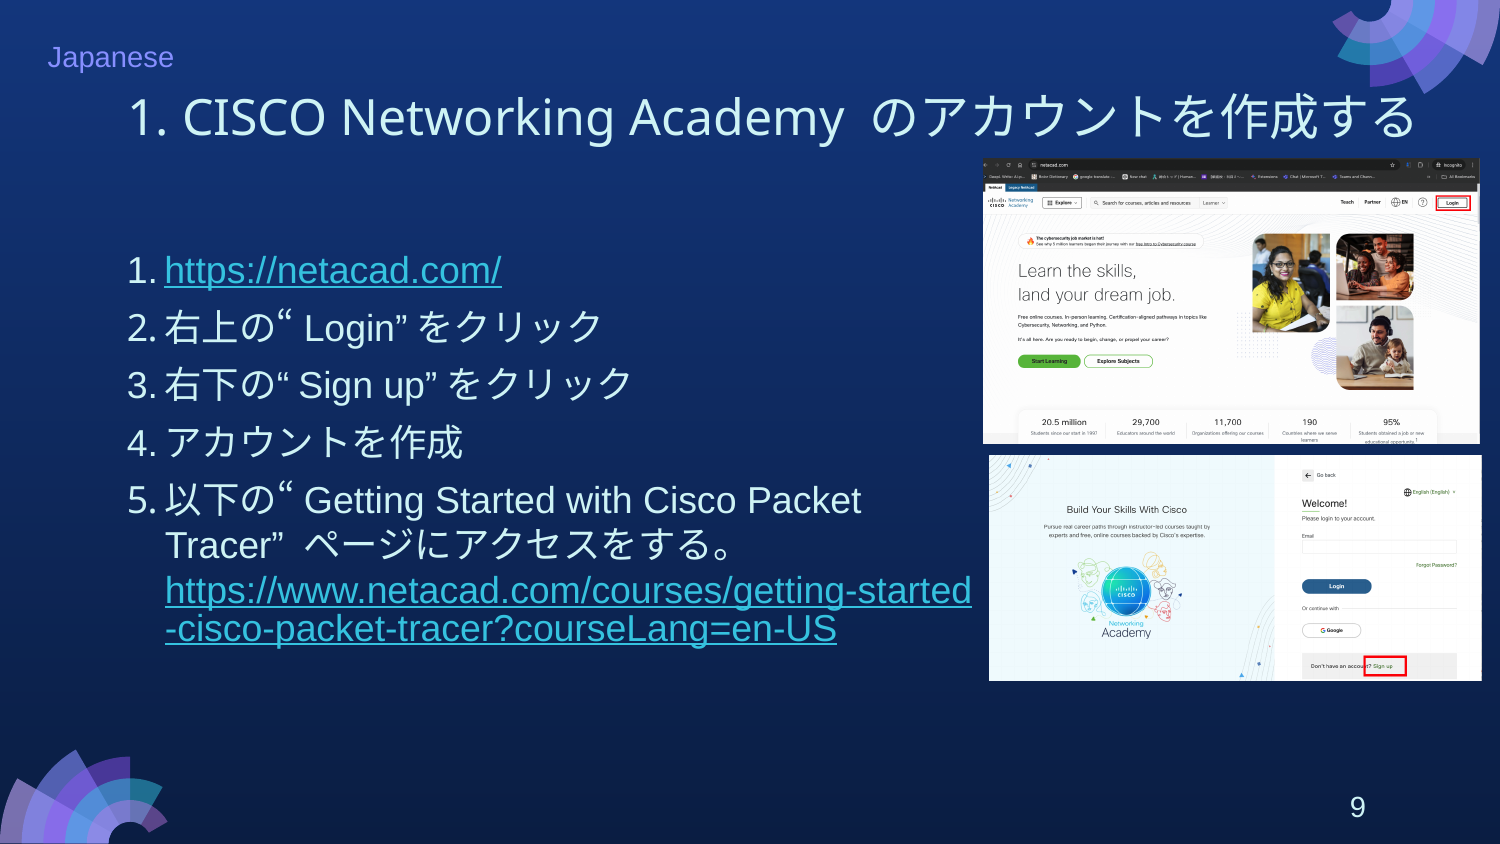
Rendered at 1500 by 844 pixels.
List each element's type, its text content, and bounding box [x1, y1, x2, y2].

text_box https://netacad.com/ 右上の“Login”をクリック 右下の“Sign up”をクリック アカウントを作成 以下の“Getting Started with Cisco Packet Tracer” ページにアクセスをする。 https://www.netacad.com/courses/getting-started-cisco-packet-tracer?courseLang=en-US [112, 238, 990, 619]
text_box 9 [874, 780, 1381, 826]
picture [983, 158, 1480, 444]
title 1. CISCO Networking Academy のアカウントを作成する [112, 70, 1460, 155]
picture [988, 455, 1482, 682]
